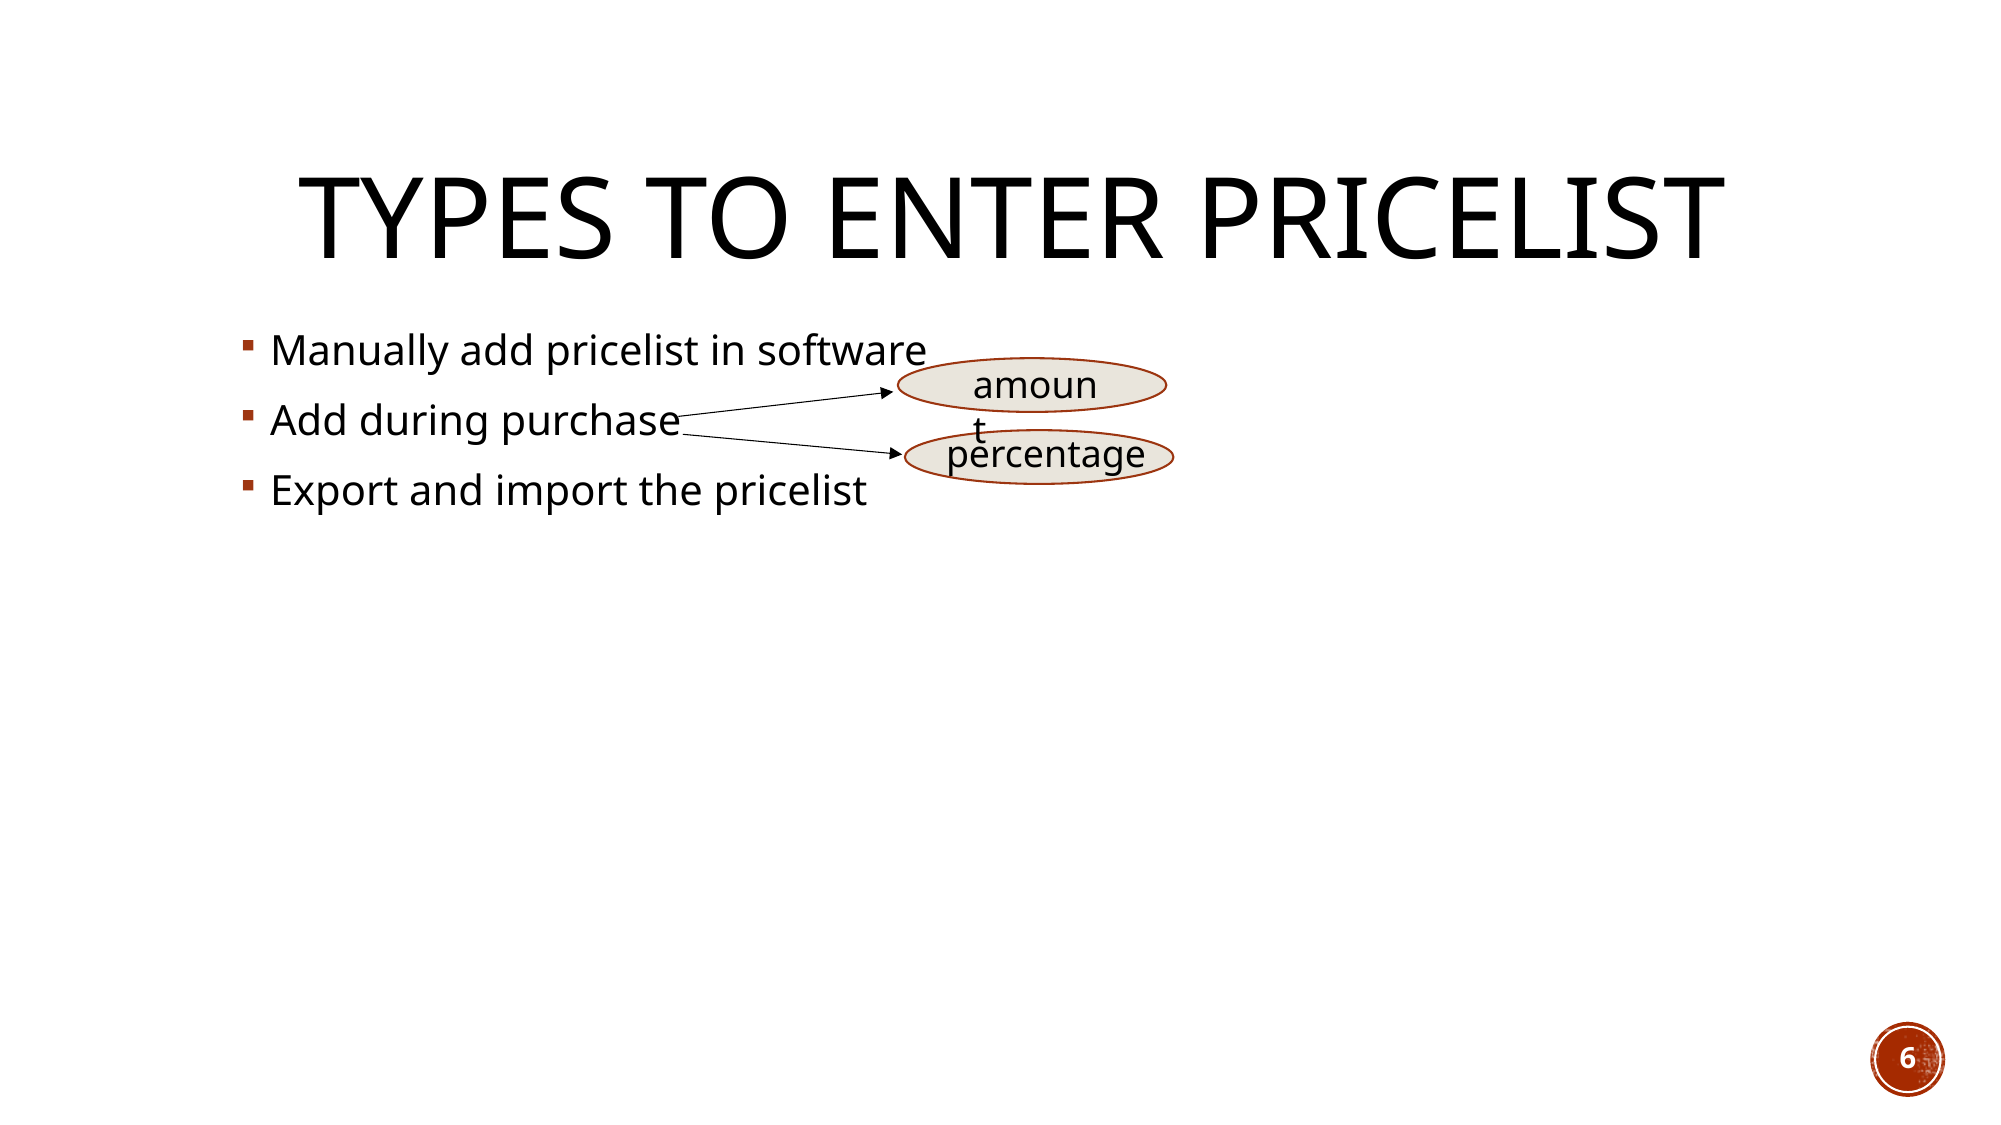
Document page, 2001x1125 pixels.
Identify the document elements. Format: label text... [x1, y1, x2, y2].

text_box [903, 440, 931, 475]
text_box percentage [931, 423, 1169, 483]
text_box [1169, 448, 1175, 466]
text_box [679, 393, 893, 416]
text_box amount [958, 353, 1120, 423]
text_box [1120, 363, 1168, 407]
slide_number 6 [1855, 1028, 1961, 1089]
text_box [684, 435, 901, 453]
text_box [896, 361, 958, 409]
list Manually add pricelist in software Add during purchase Export and import the pricelist [225, 322, 1800, 652]
title TYPES TO ENTER PRICELIST [225, 112, 1800, 322]
